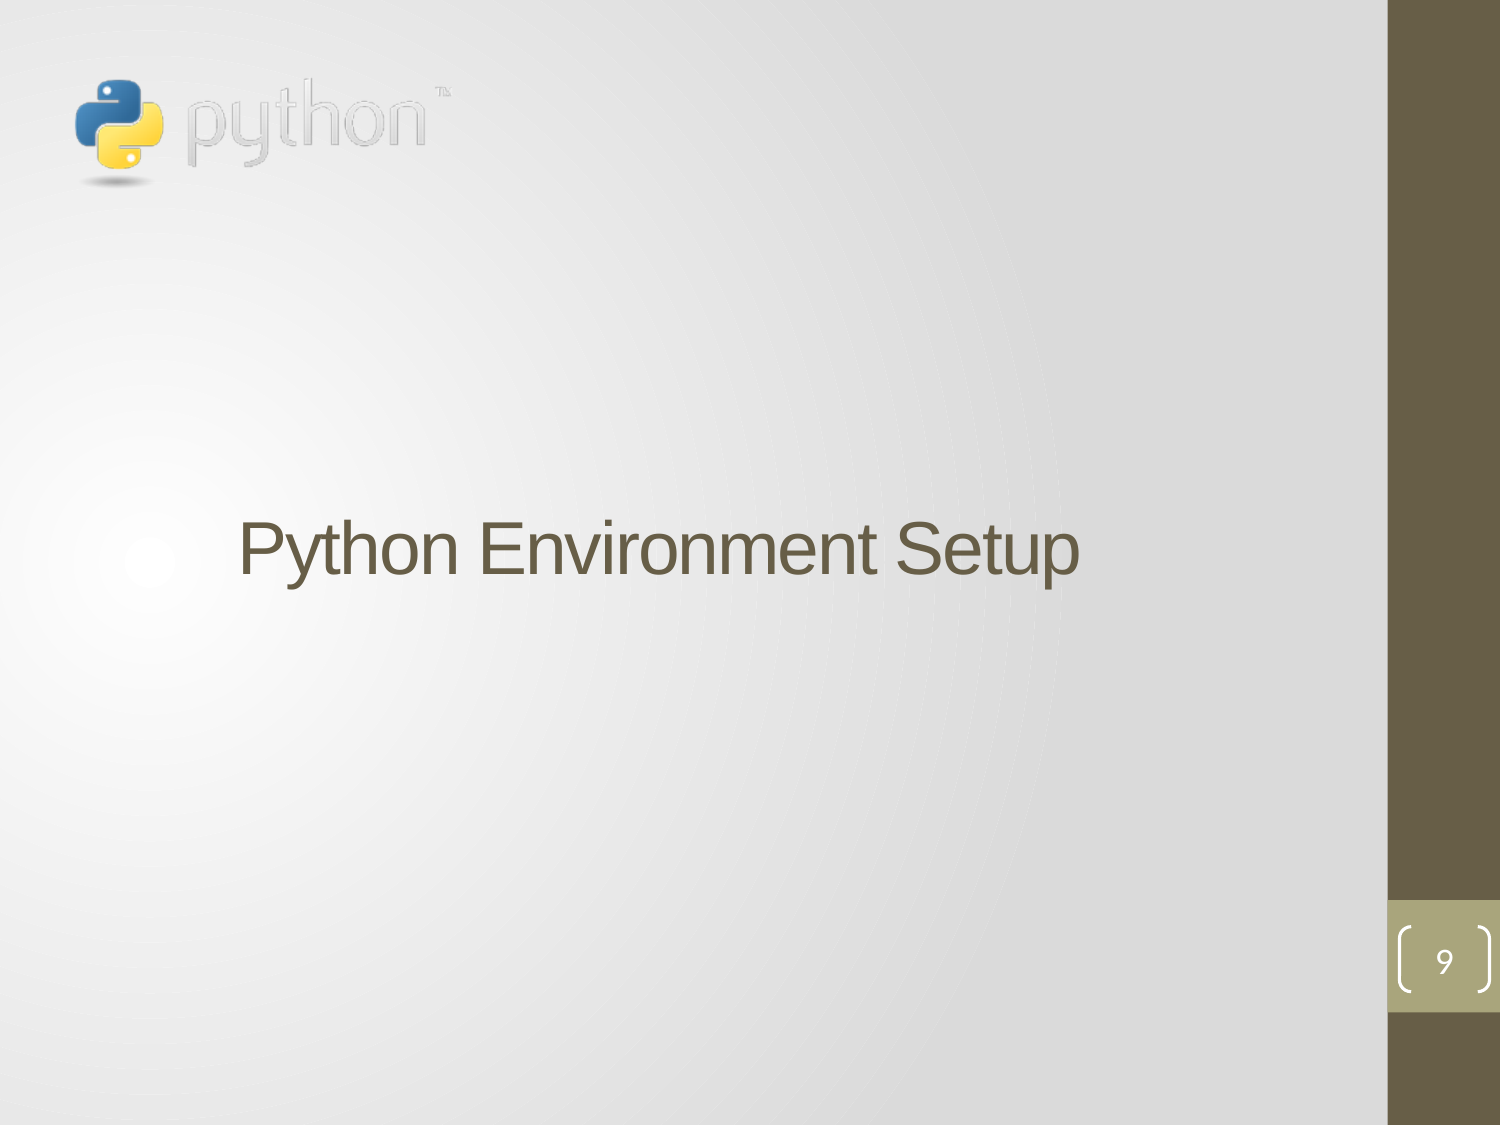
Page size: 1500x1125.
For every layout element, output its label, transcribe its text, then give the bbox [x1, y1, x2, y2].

picture [64, 64, 519, 194]
title Python Environment Setup [135, 290, 1374, 610]
slide_number 9 [1397, 925, 1492, 994]
